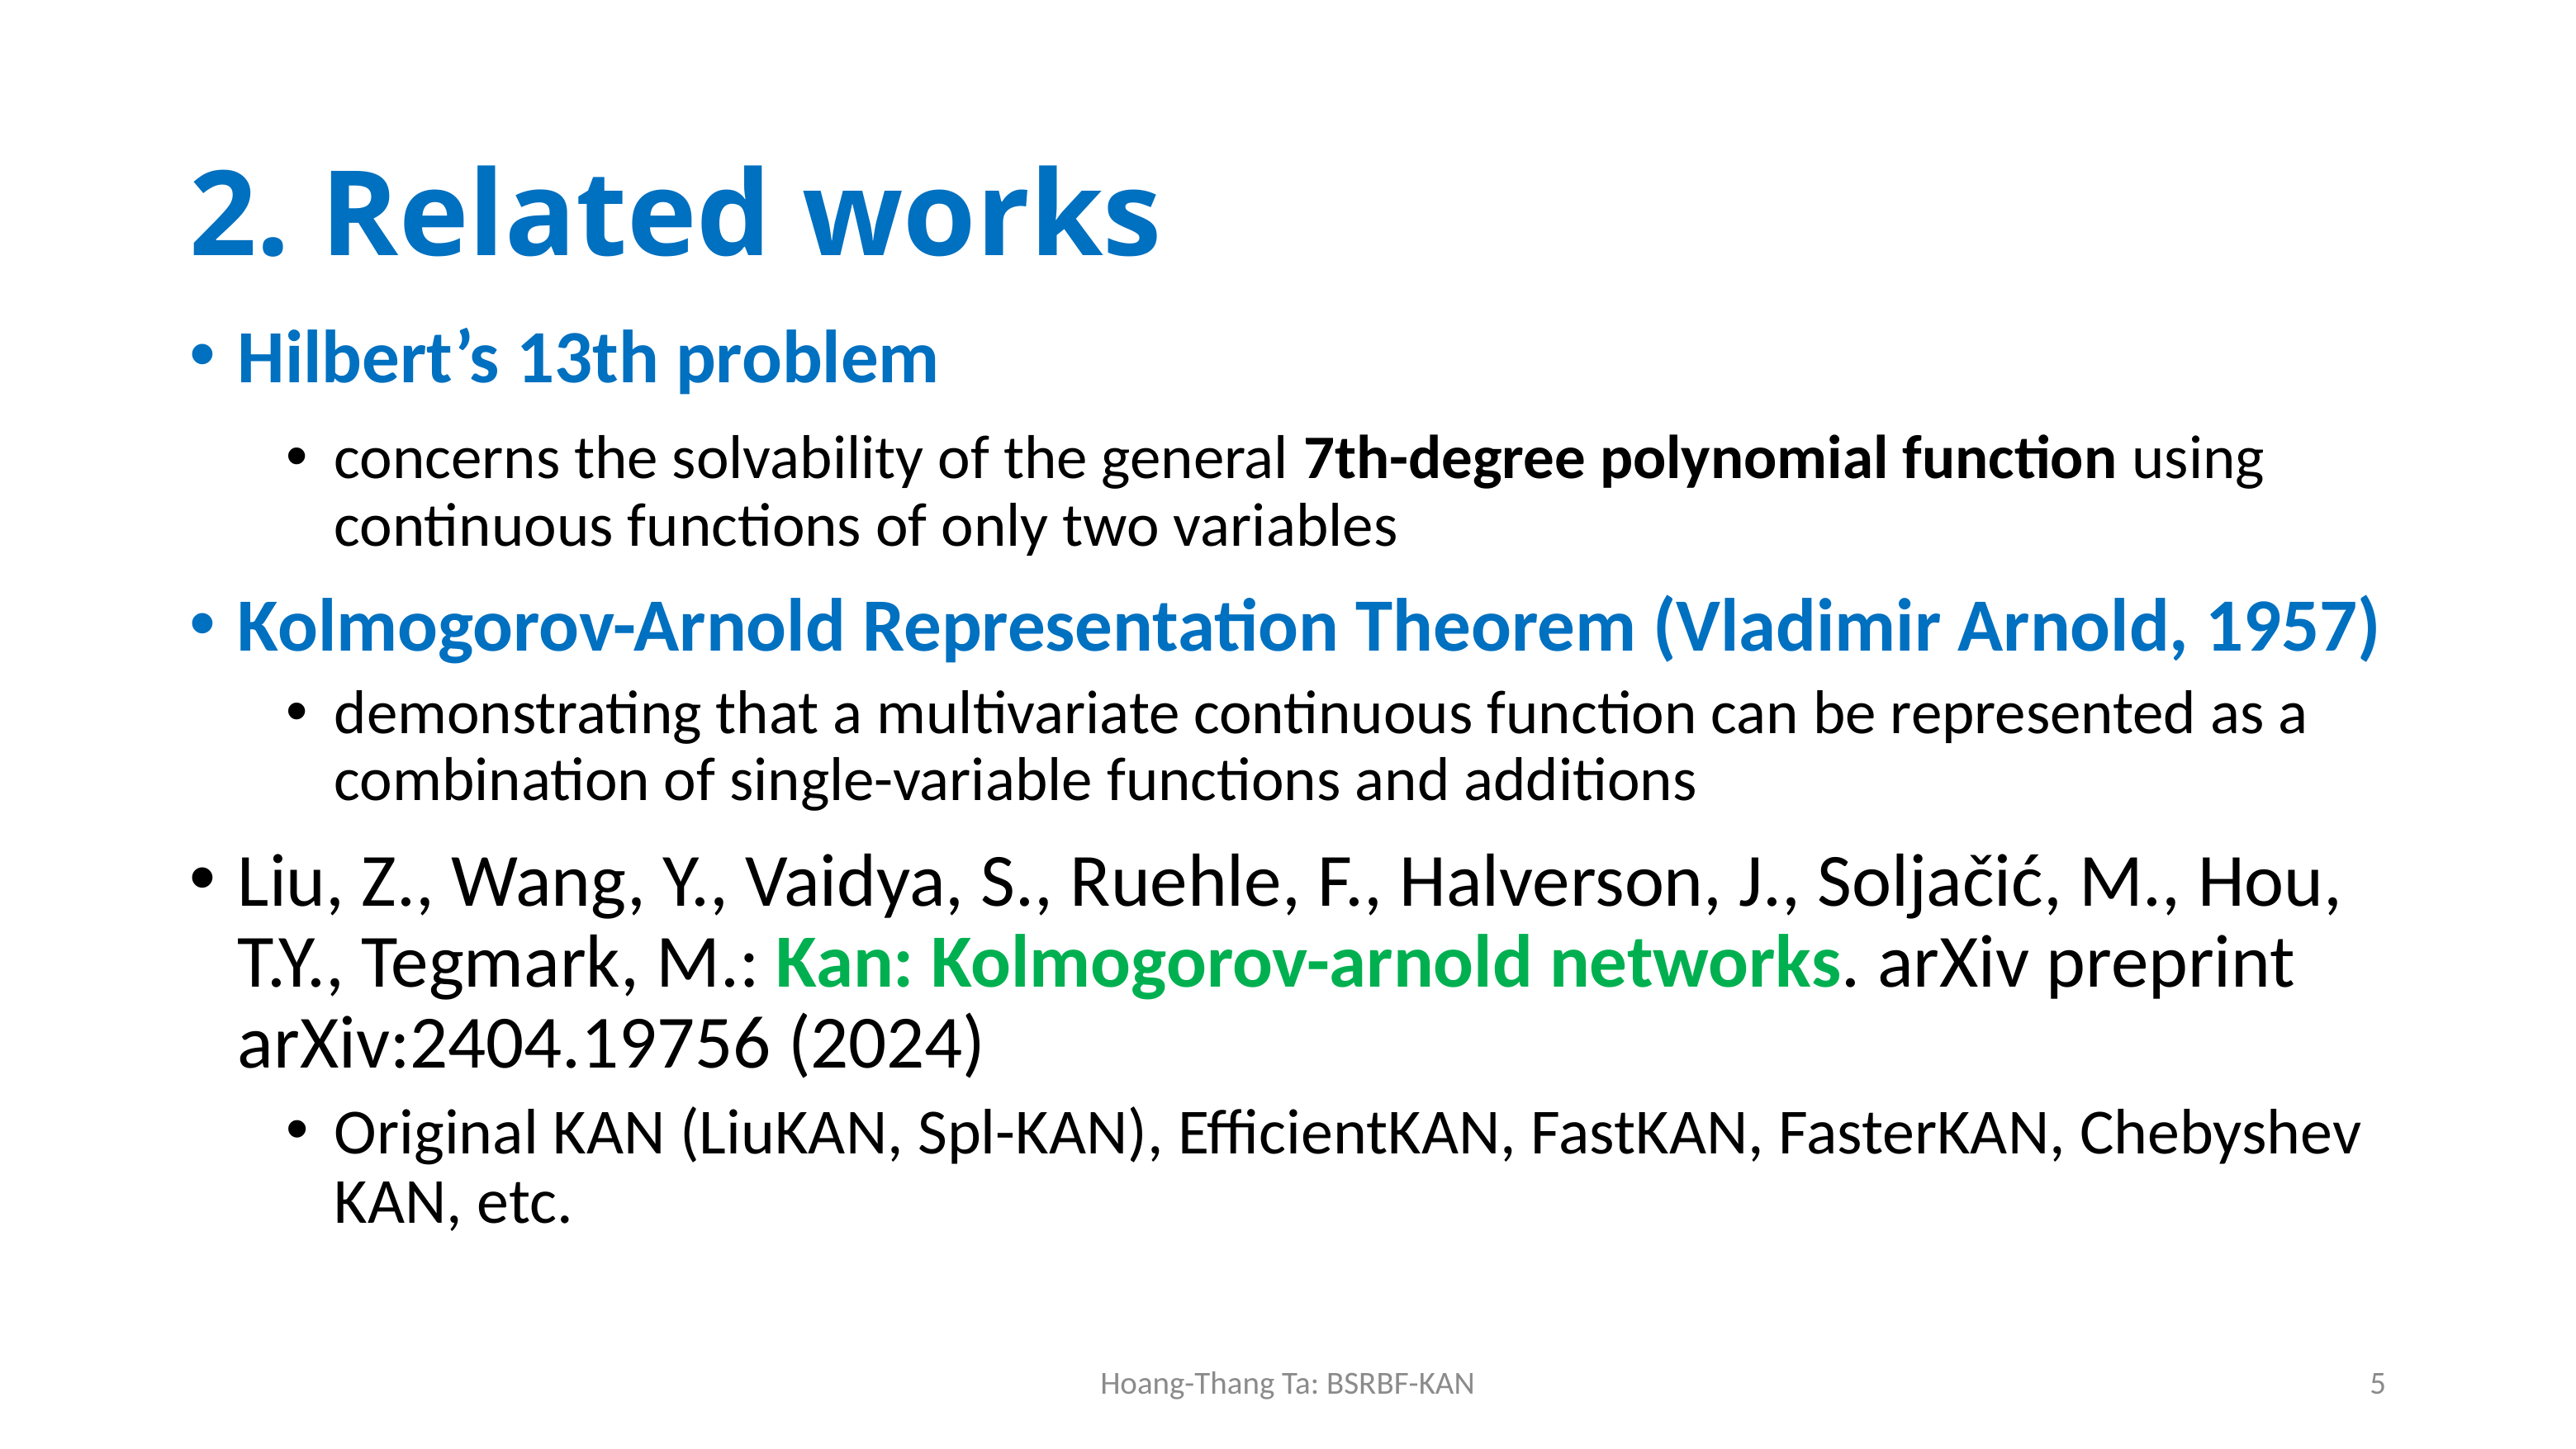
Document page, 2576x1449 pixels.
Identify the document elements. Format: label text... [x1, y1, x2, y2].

slide_number 5 [1819, 1342, 2399, 1420]
footer Hoang-Thang Ta: BSRBF-KAN [852, 1342, 1723, 1420]
list Hilbert’s 13th problem concerns the solvability of the general 7th-degree polynomial function using continuous functions of only two variables Kolmogorov-Arnold Representation Theorem (Vladimir Arnold, 1957) demonstrating that a multivariate continuous function can be represented as a combination of single-variable functions and additions Liu, Z., Wang, Y., Vaidya, S., Ruehle, F., Halverson, J., Soljačić, M., Hou, T.Y., Tegmark, M.: Kan: Kolmogorov-arnold networks. arXiv preprint arXiv:2404.19756 (2024) Original KAN (LiuKAN, Spl-KAN), EfficientKAN, FastKAN, FasterKAN, Chebyshev KAN, etc. [177, 311, 2399, 1305]
title 2. Related works [177, 77, 2399, 311]
